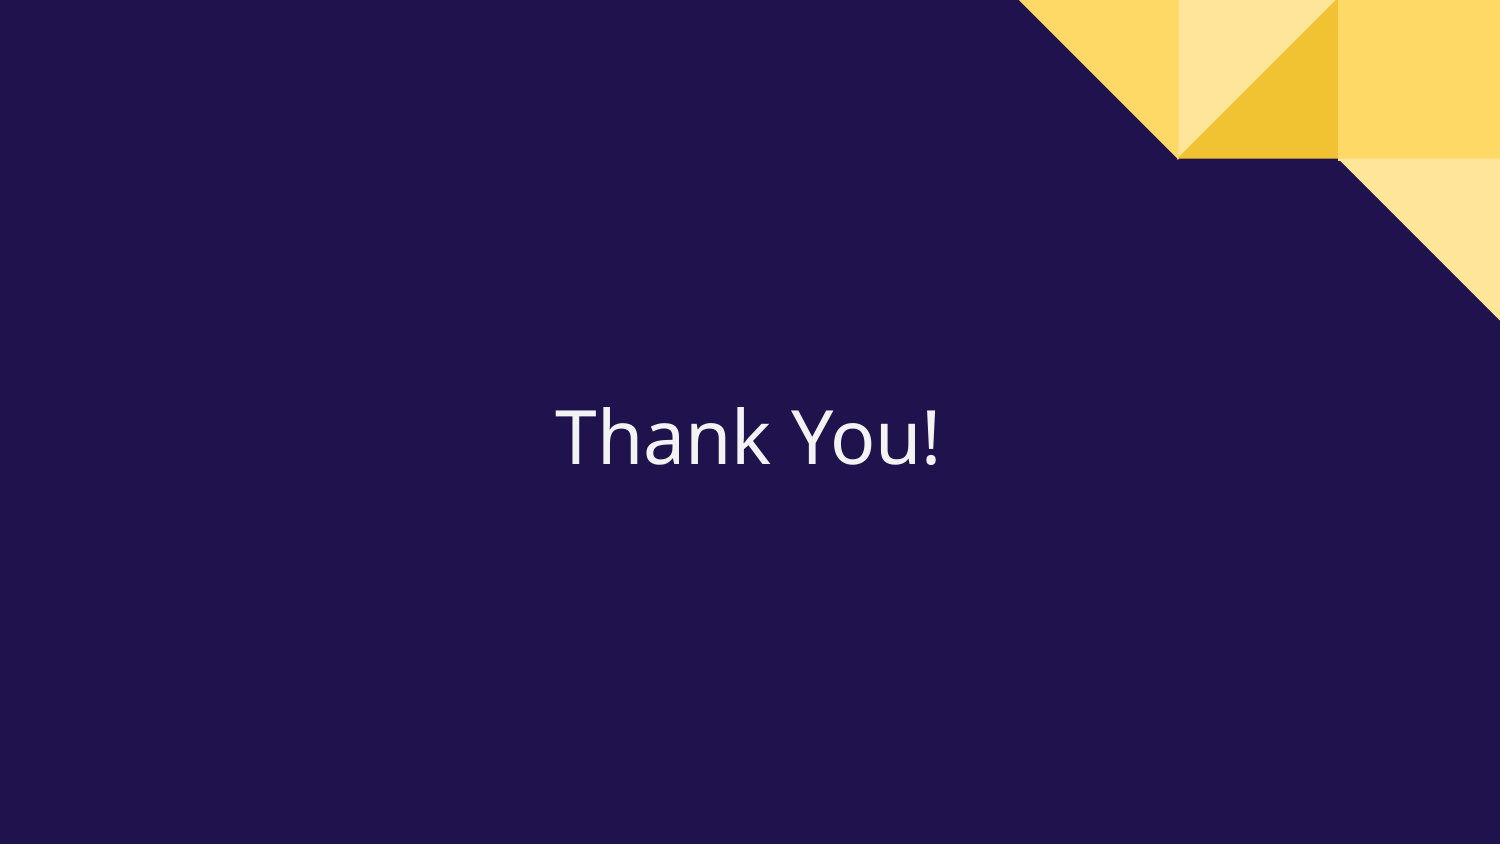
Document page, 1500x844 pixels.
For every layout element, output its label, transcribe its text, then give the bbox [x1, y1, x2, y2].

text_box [1015, 0, 1500, 322]
text_box Thank You! [271, 374, 1227, 469]
